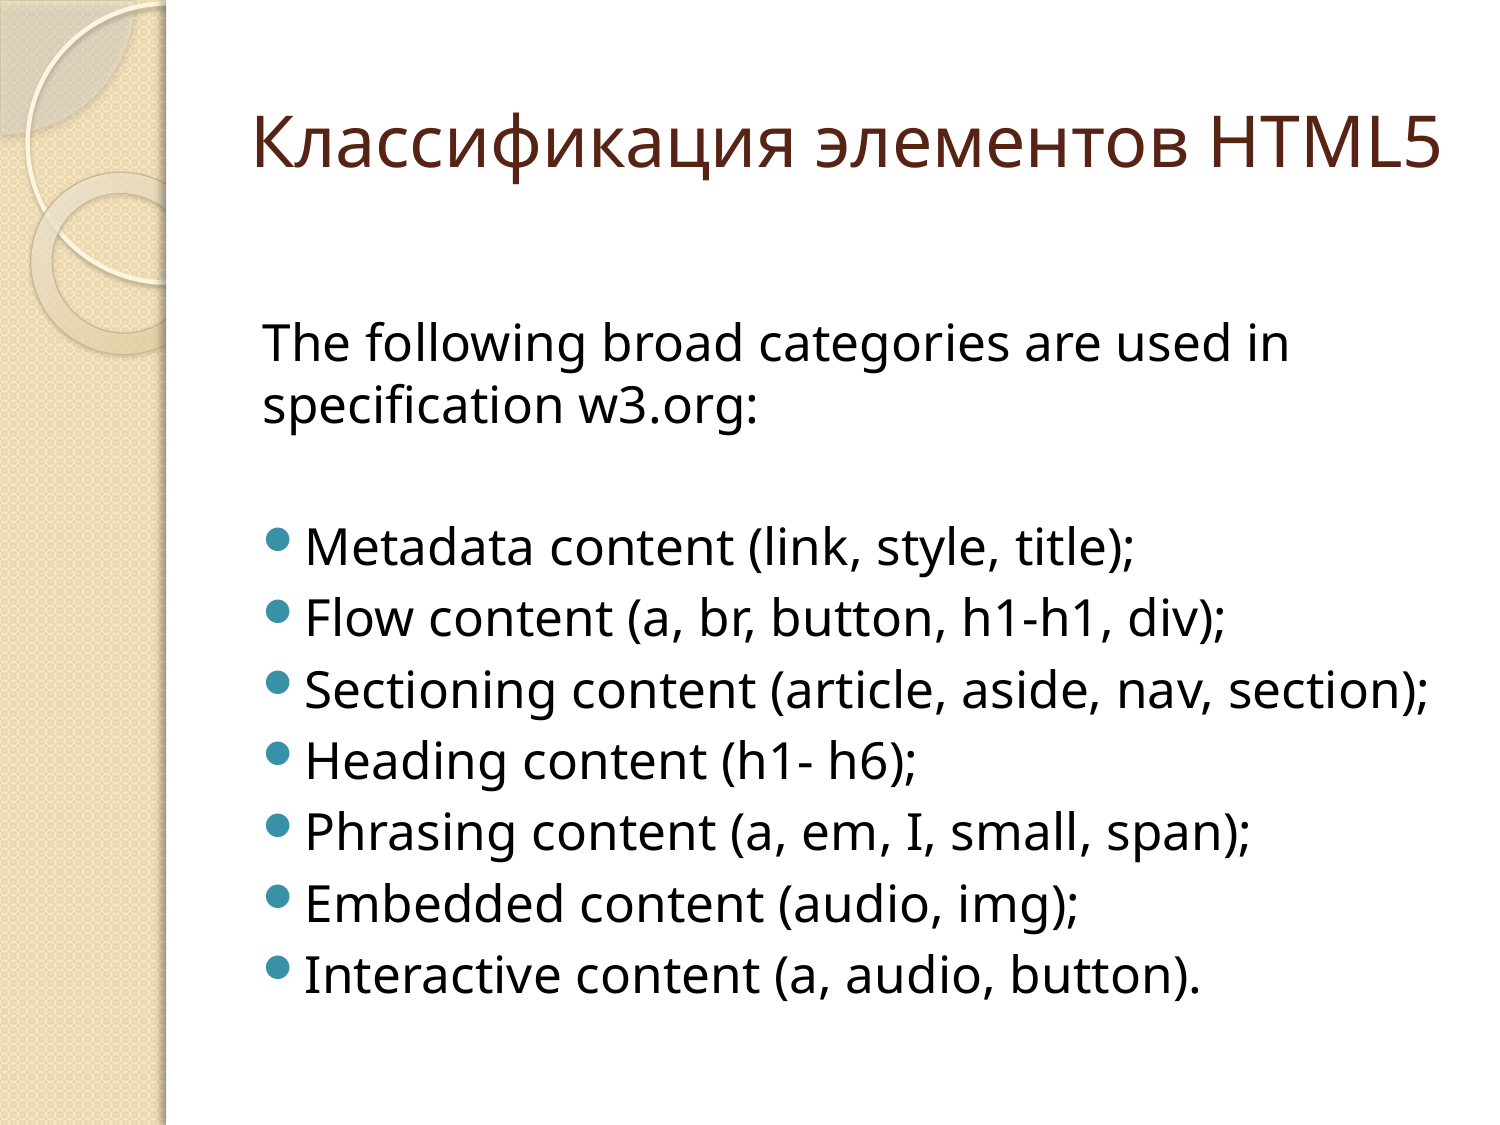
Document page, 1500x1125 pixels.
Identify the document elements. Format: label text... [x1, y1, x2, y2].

list The following broad categories are used in specification w3.org: Metadata content (link, style, title); Flow content (a, br, button, h1-h1, div); Sectioning content (article, aside, nav, section); Heading content (h1- h6); Phrasing content (a, em, I, small, span); Embedded content (audio, img); Interactive content (a, audio, button). [235, 302, 1466, 1025]
title Классификация элементов HTML5 [235, 45, 1466, 233]
